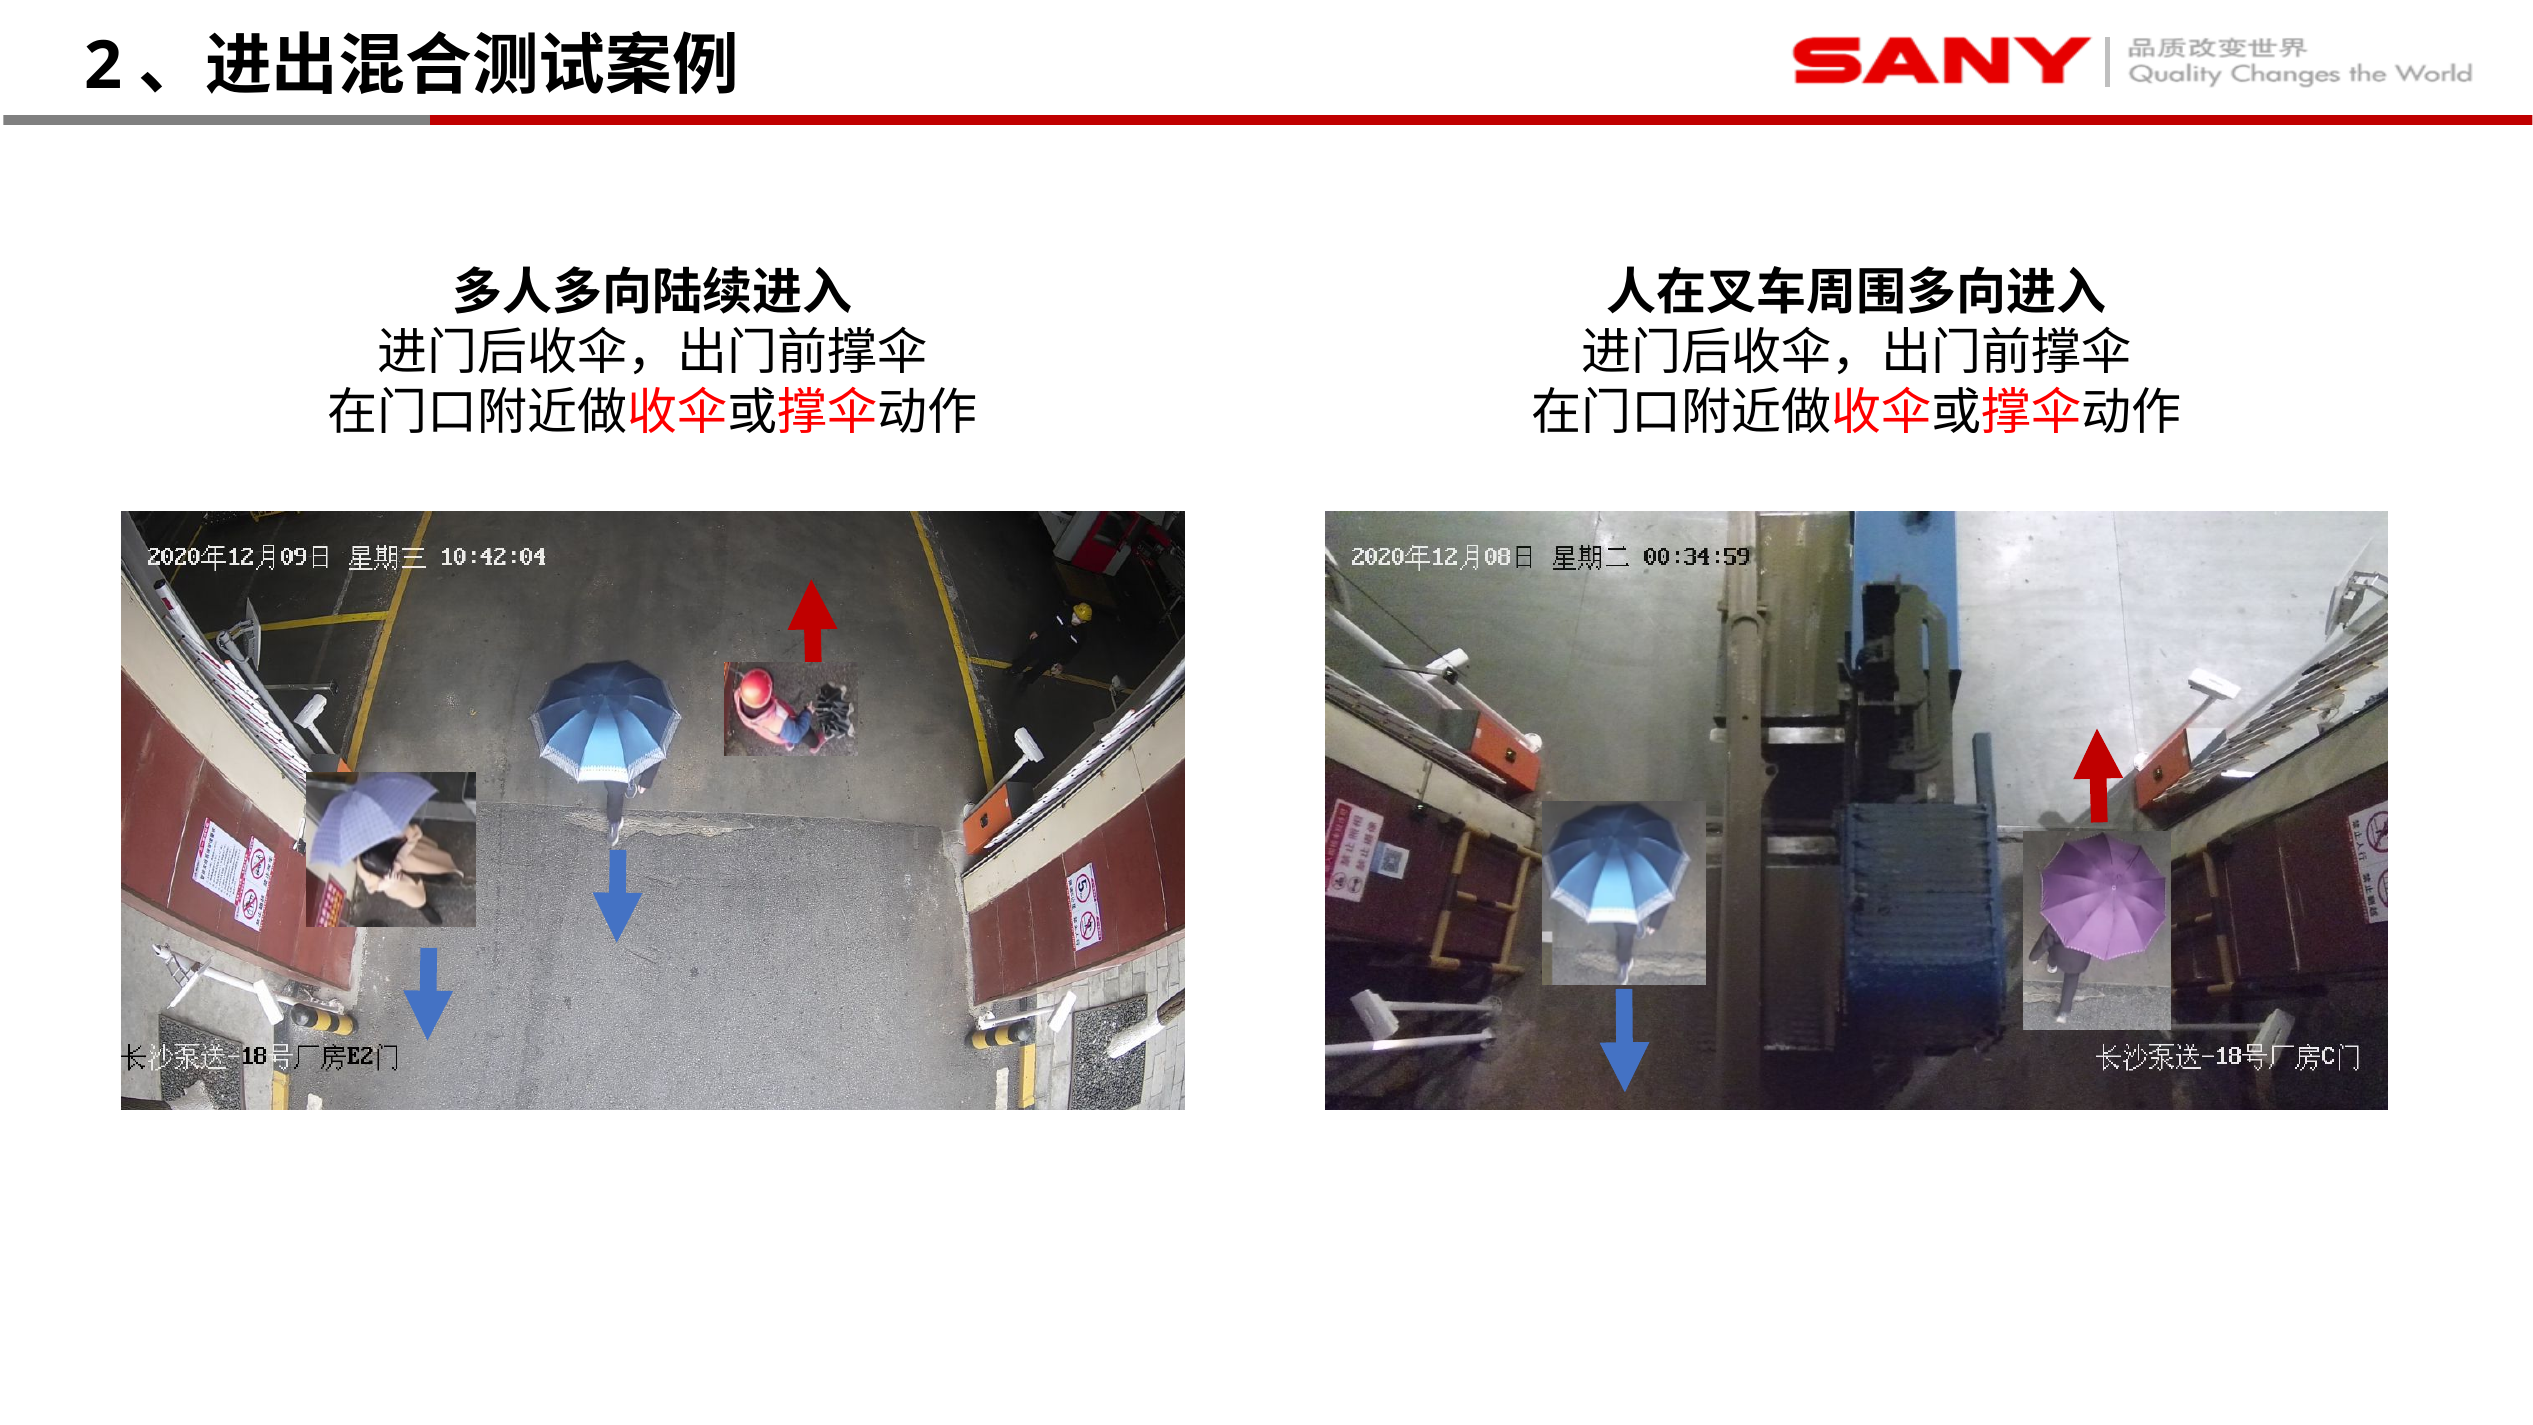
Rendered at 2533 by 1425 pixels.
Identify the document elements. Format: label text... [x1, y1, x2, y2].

text_box 人在叉车周围多向进入 进门后收伞，出门前撑伞 在门口附近做收伞或撑伞动作 [1441, 252, 2272, 448]
text_box 2、进出混合测试案例 [69, 14, 755, 110]
picture [1325, 511, 2388, 1110]
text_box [2096, 728, 2100, 823]
text_box 多人多向陆续进入 进门后收伞，出门前撑伞 在门口附近做收伞或撑伞动作 [222, 252, 1083, 448]
picture [121, 511, 1185, 1110]
picture [1782, 8, 2521, 93]
